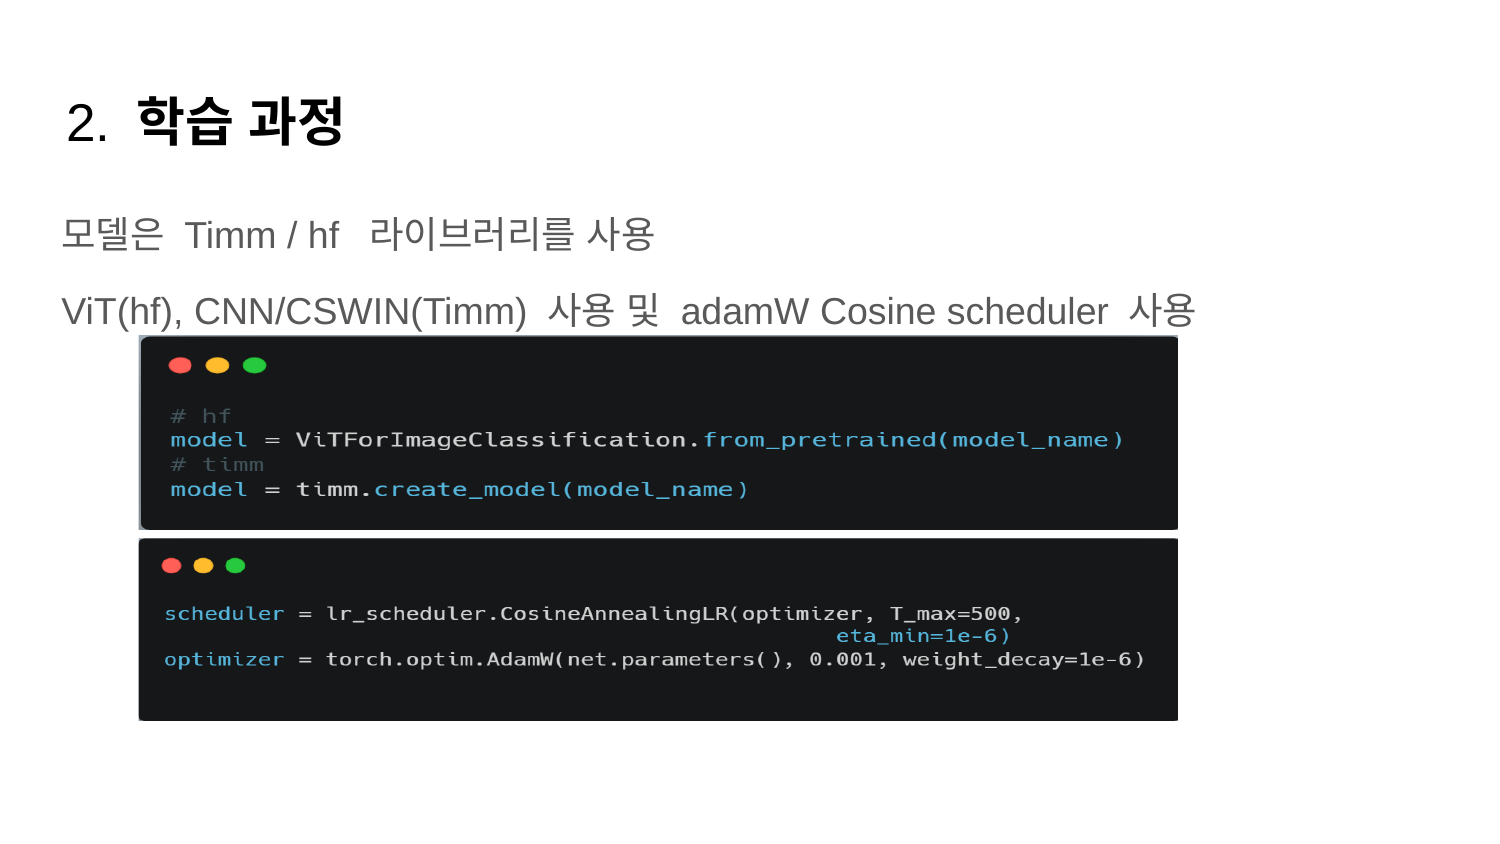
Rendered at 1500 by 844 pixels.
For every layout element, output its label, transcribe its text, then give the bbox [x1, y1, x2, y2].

title 2. 학습 과정 [51, 72, 1449, 167]
picture [138, 538, 1179, 721]
list 모델은 Timm / hf 라이브러리를 사용 ViT(hf), CNN/CSWIN(Timm) 사용 및 adamW Cosine scheduler 사용 [46, 189, 1445, 750]
picture [138, 335, 1179, 531]
